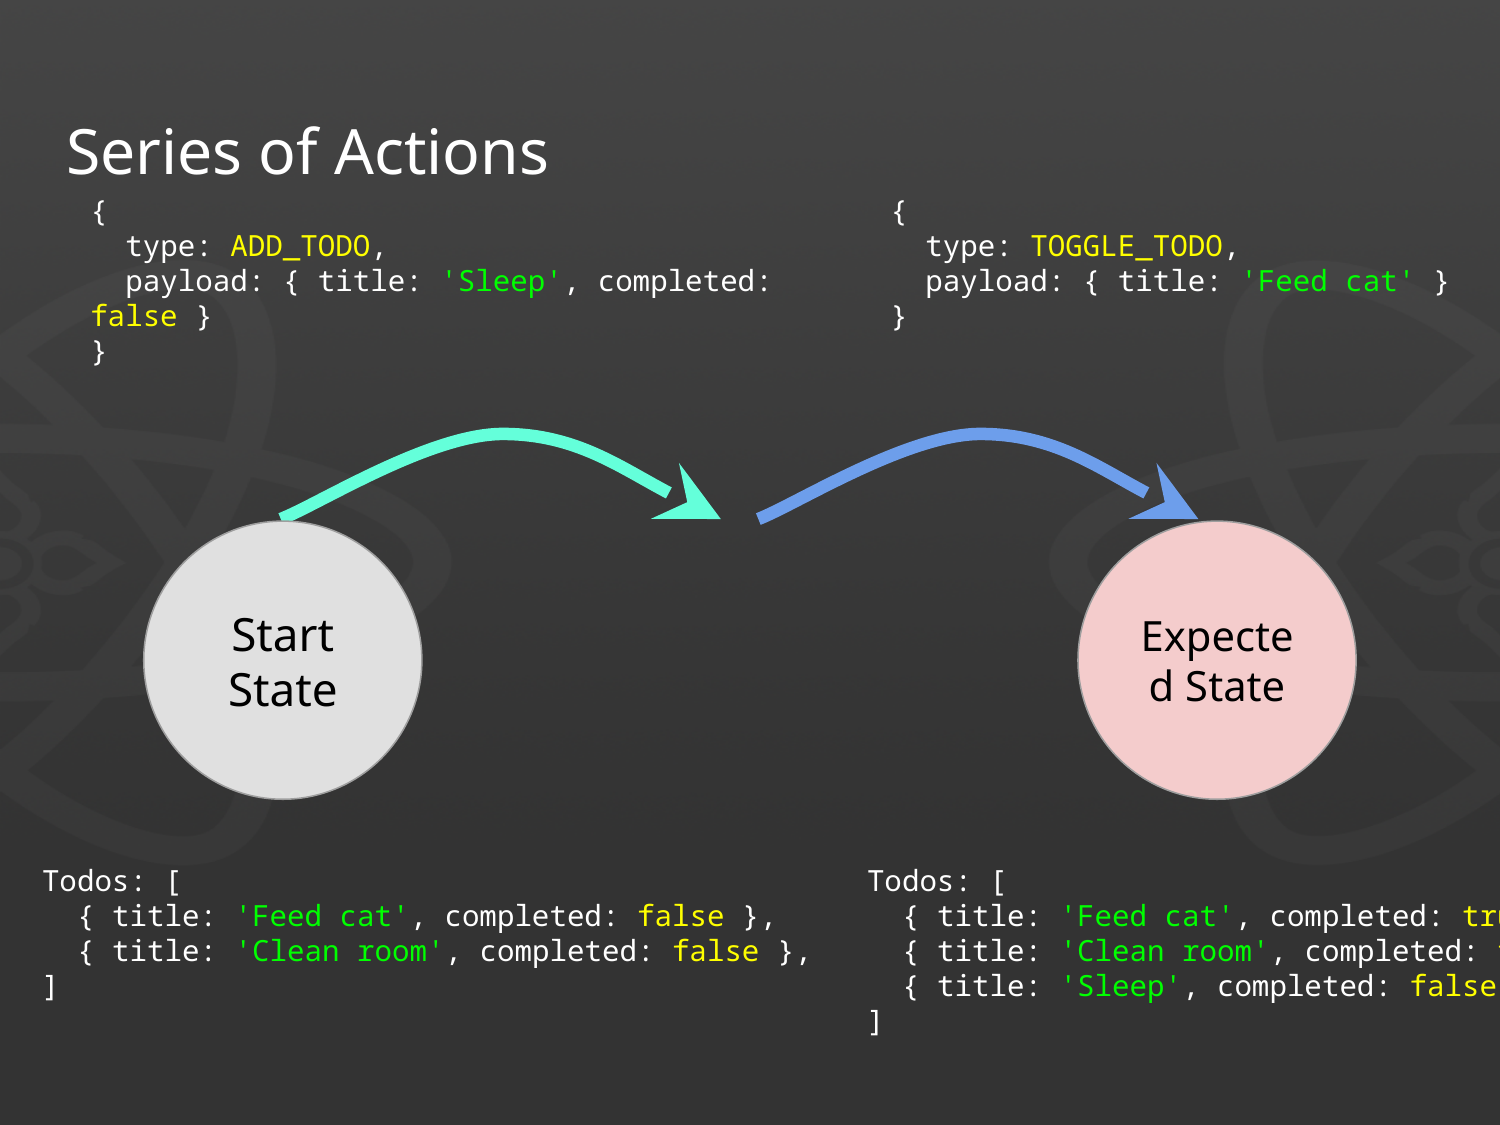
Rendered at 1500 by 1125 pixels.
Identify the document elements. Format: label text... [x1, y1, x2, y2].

text_box Todos: [ { title: 'Feed cat', completed: false }, { title: 'Clean room', completed: false }, ] [27, 847, 901, 1045]
text_box [280, 433, 721, 520]
title Series of Actions [51, 97, 1449, 223]
text_box [758, 433, 1199, 520]
text_box Expected State [1077, 521, 1357, 800]
text_box Todos: [ { title: 'Feed cat', completed: true }, { title: 'Clean room', completed: false }, { title: 'Sleep', completed: false }, ] [901, 847, 1500, 1045]
text_box { type: TOGGLE_TODO, payload: { title: 'Feed cat' } } [875, 176, 1500, 375]
picture [0, 0, 1500, 1125]
text_box { type: ADD_TODO, payload: { title: 'Sleep', completed: false } } [75, 223, 799, 375]
text_box Start State [143, 521, 422, 800]
